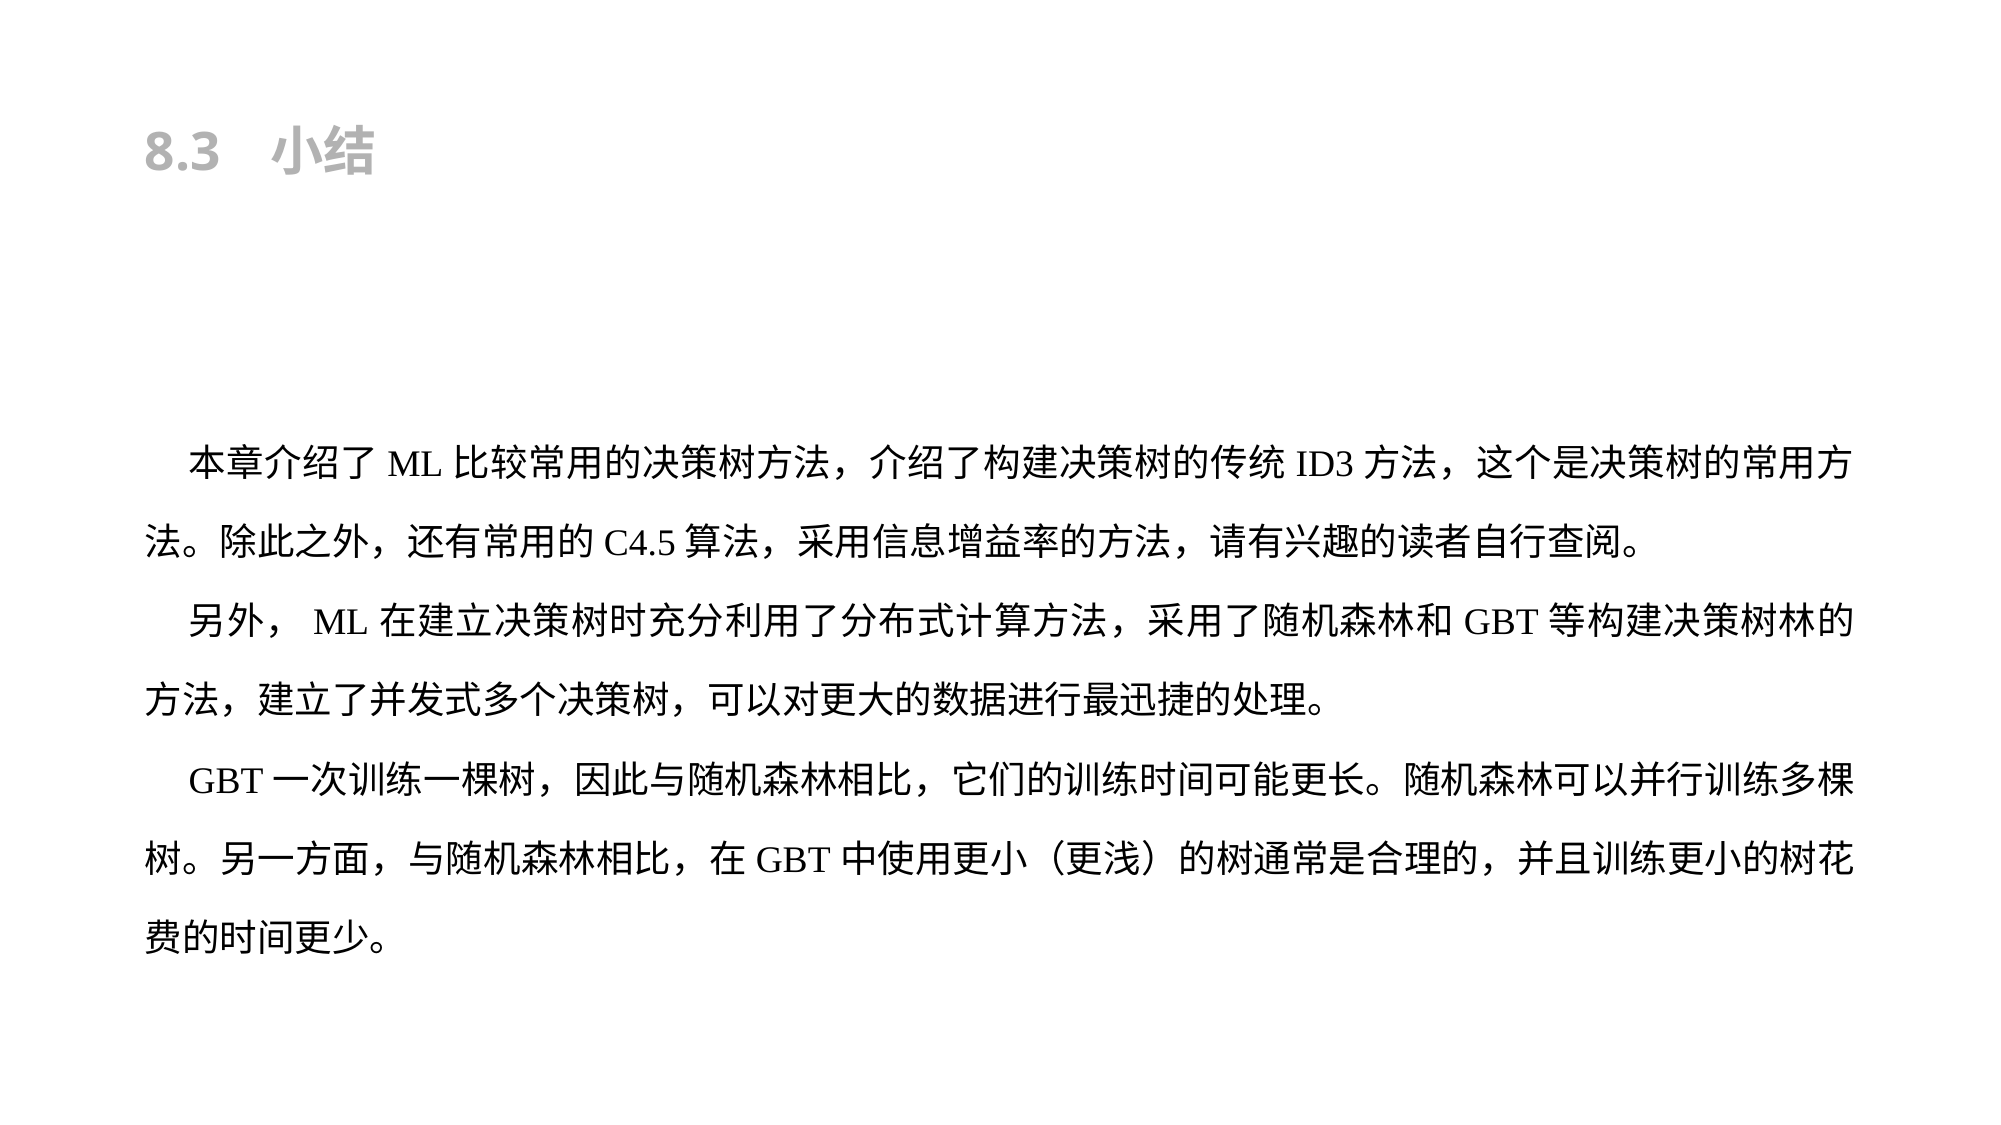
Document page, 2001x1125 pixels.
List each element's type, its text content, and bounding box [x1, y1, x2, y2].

list 本章介绍了ML比较常用的决策树方法，介绍了构建决策树的传统ID3方法，这个是决策树的常用方法。除此之外，还有常用的C4.5算法，采用信息增益率的方法，请有兴趣的读者自行查阅。 另外，ML在建立决策树时充分利用了分布式计算方法，采用了随机森林和GBT等构建决策树林的方法，建立了并发式多个决策树，可以对更大的数据进行最迅捷的处理。 GBT一次训练一棵树，因此与随机森林相比，它们的训练时间可能更长。随机森林可以并行训练多棵树。另一方面，与随机森林相比，在GBT中使用更小（更浅）的树通常是合理的，并且训练更小的树花费的时间更少。 [136, 298, 1863, 1014]
title 8.3 小结 [136, 59, 1863, 278]
